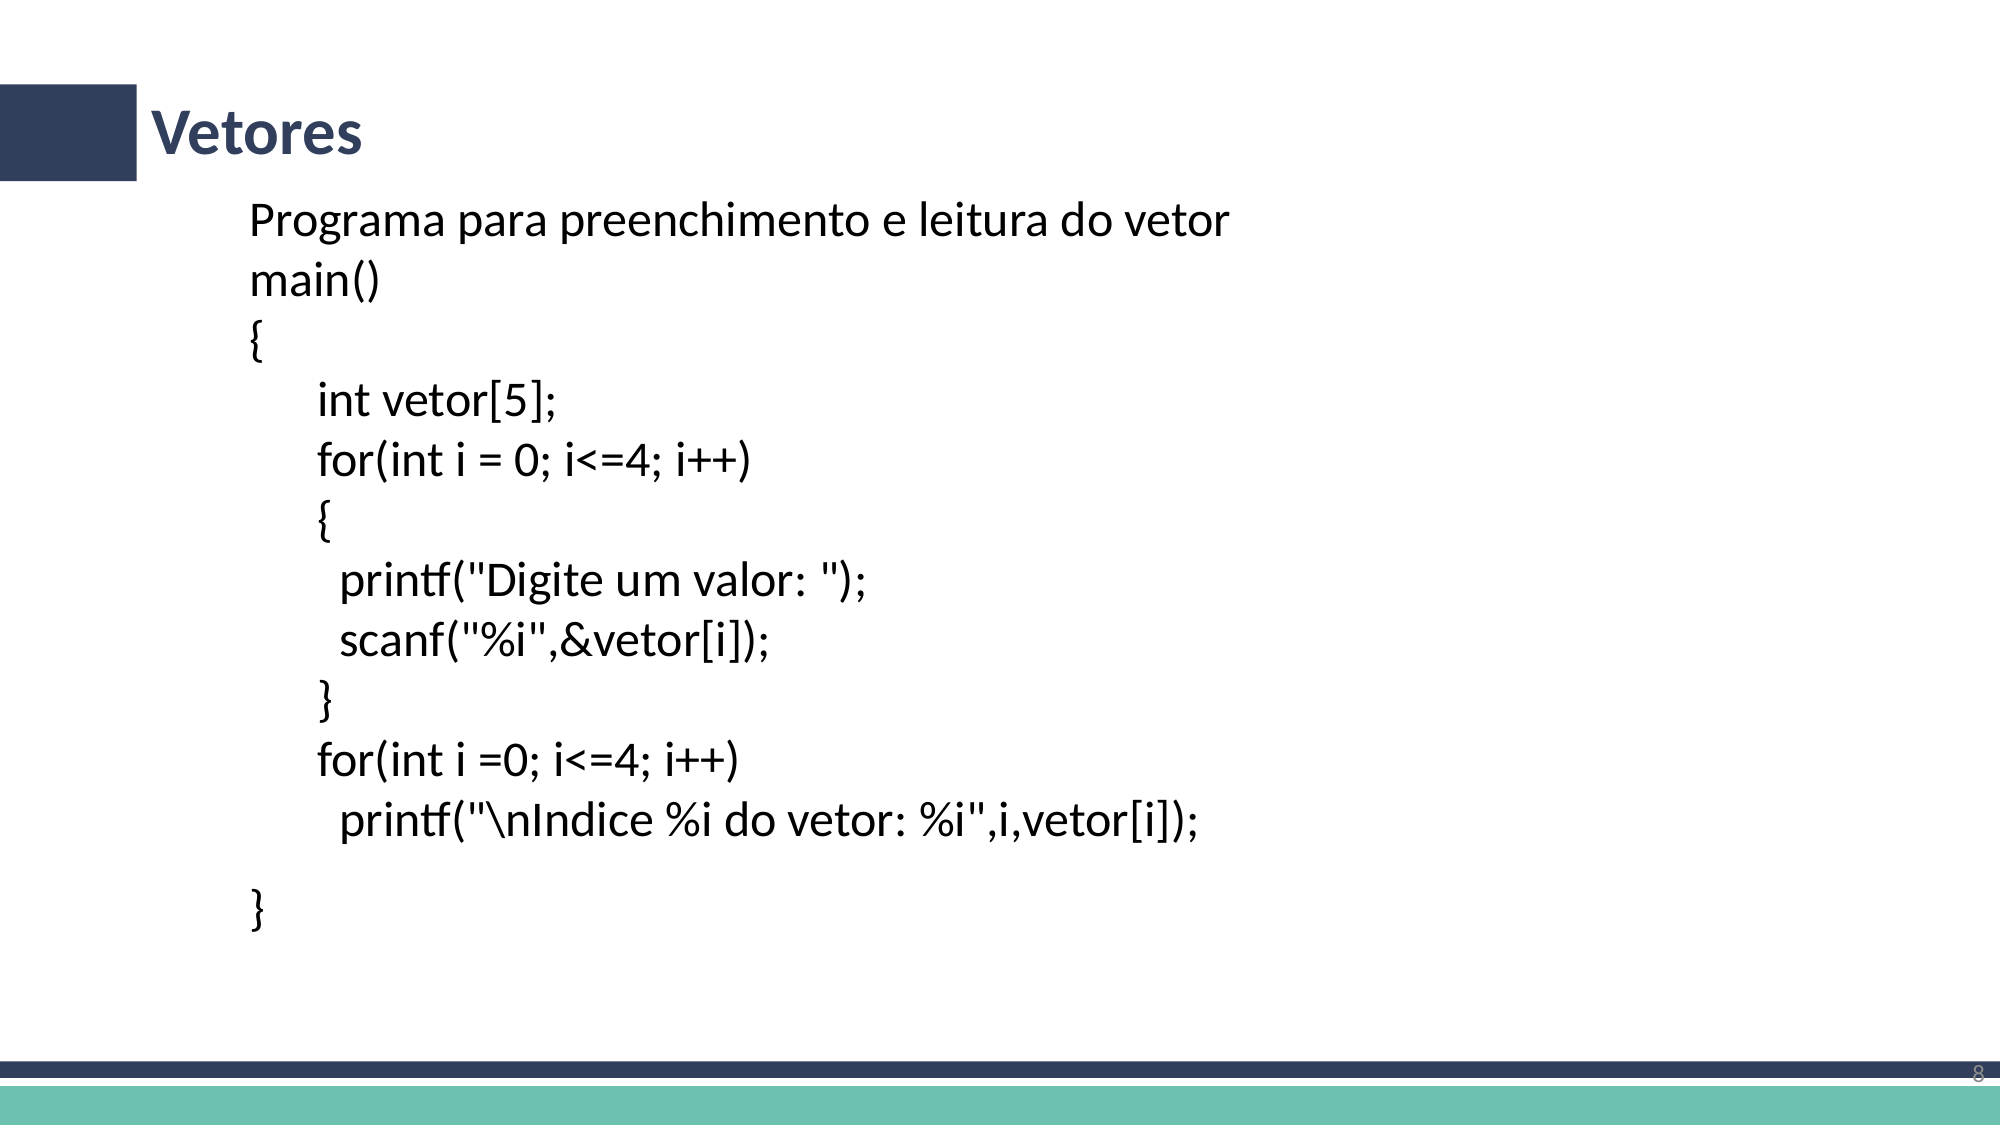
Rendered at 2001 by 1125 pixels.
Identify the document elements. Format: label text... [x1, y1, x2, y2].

slide_number 8 [1650, 1042, 2000, 1103]
title Vetores [136, 53, 1862, 212]
list Programa para preenchimento e leitura do vetor main() { int vetor[5]; for(int i = 0; i<=4; i++) { printf("Digite um valor: "); scanf("%i",&vetor[i]); } for(int i =0; i<=4; i++) printf("\nIndice %i do vetor: %i",i,vetor[i]); } [234, 170, 1864, 911]
